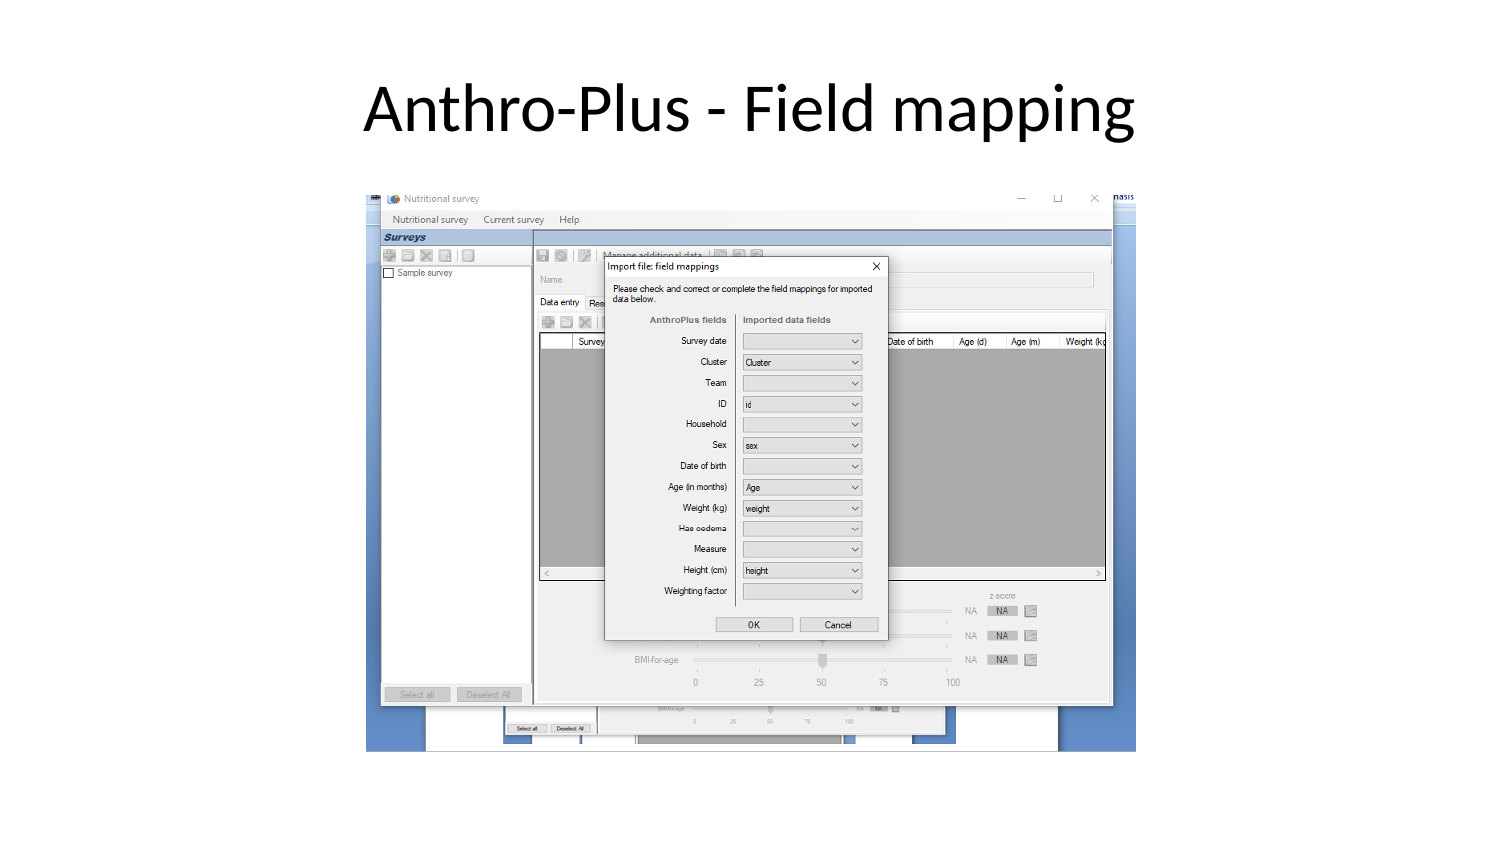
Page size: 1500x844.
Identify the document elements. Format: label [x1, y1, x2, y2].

picture [366, 195, 1136, 753]
title [75, 33, 1425, 175]
